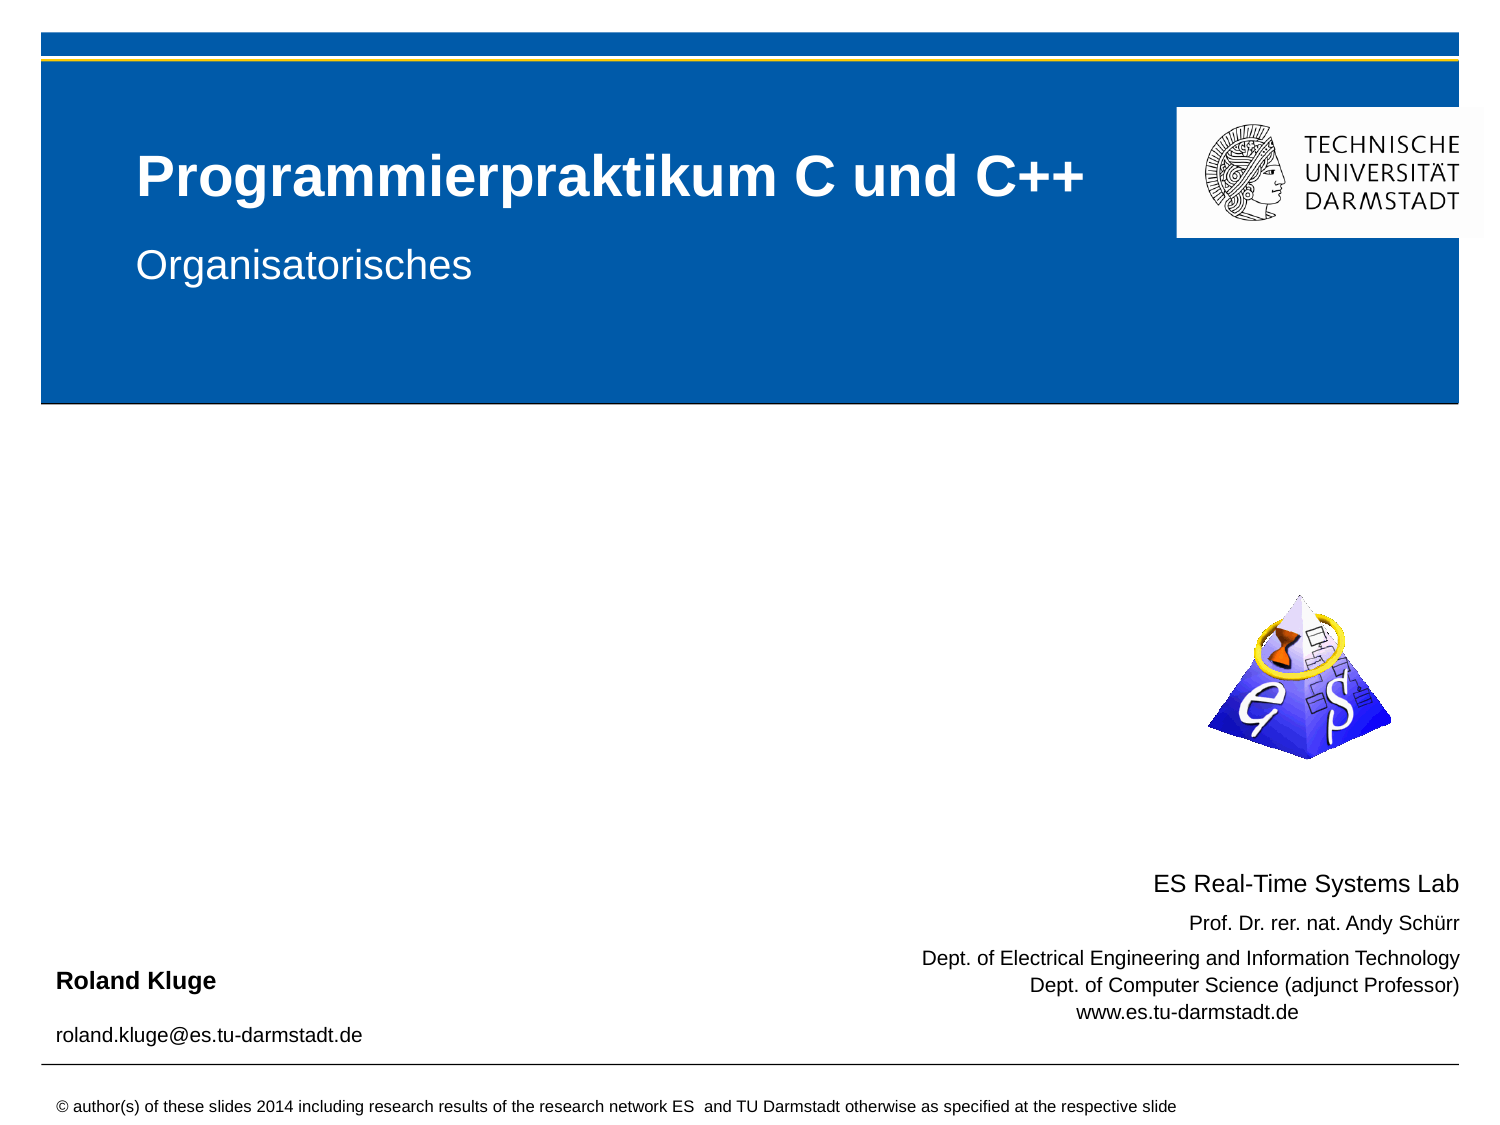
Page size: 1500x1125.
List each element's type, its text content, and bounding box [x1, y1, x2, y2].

picture [1208, 591, 1391, 760]
title Programmierpraktikum C und C++ [58, 61, 1164, 209]
picture [1176, 107, 1484, 238]
subtitle Organisatorisches [135, 237, 1158, 393]
